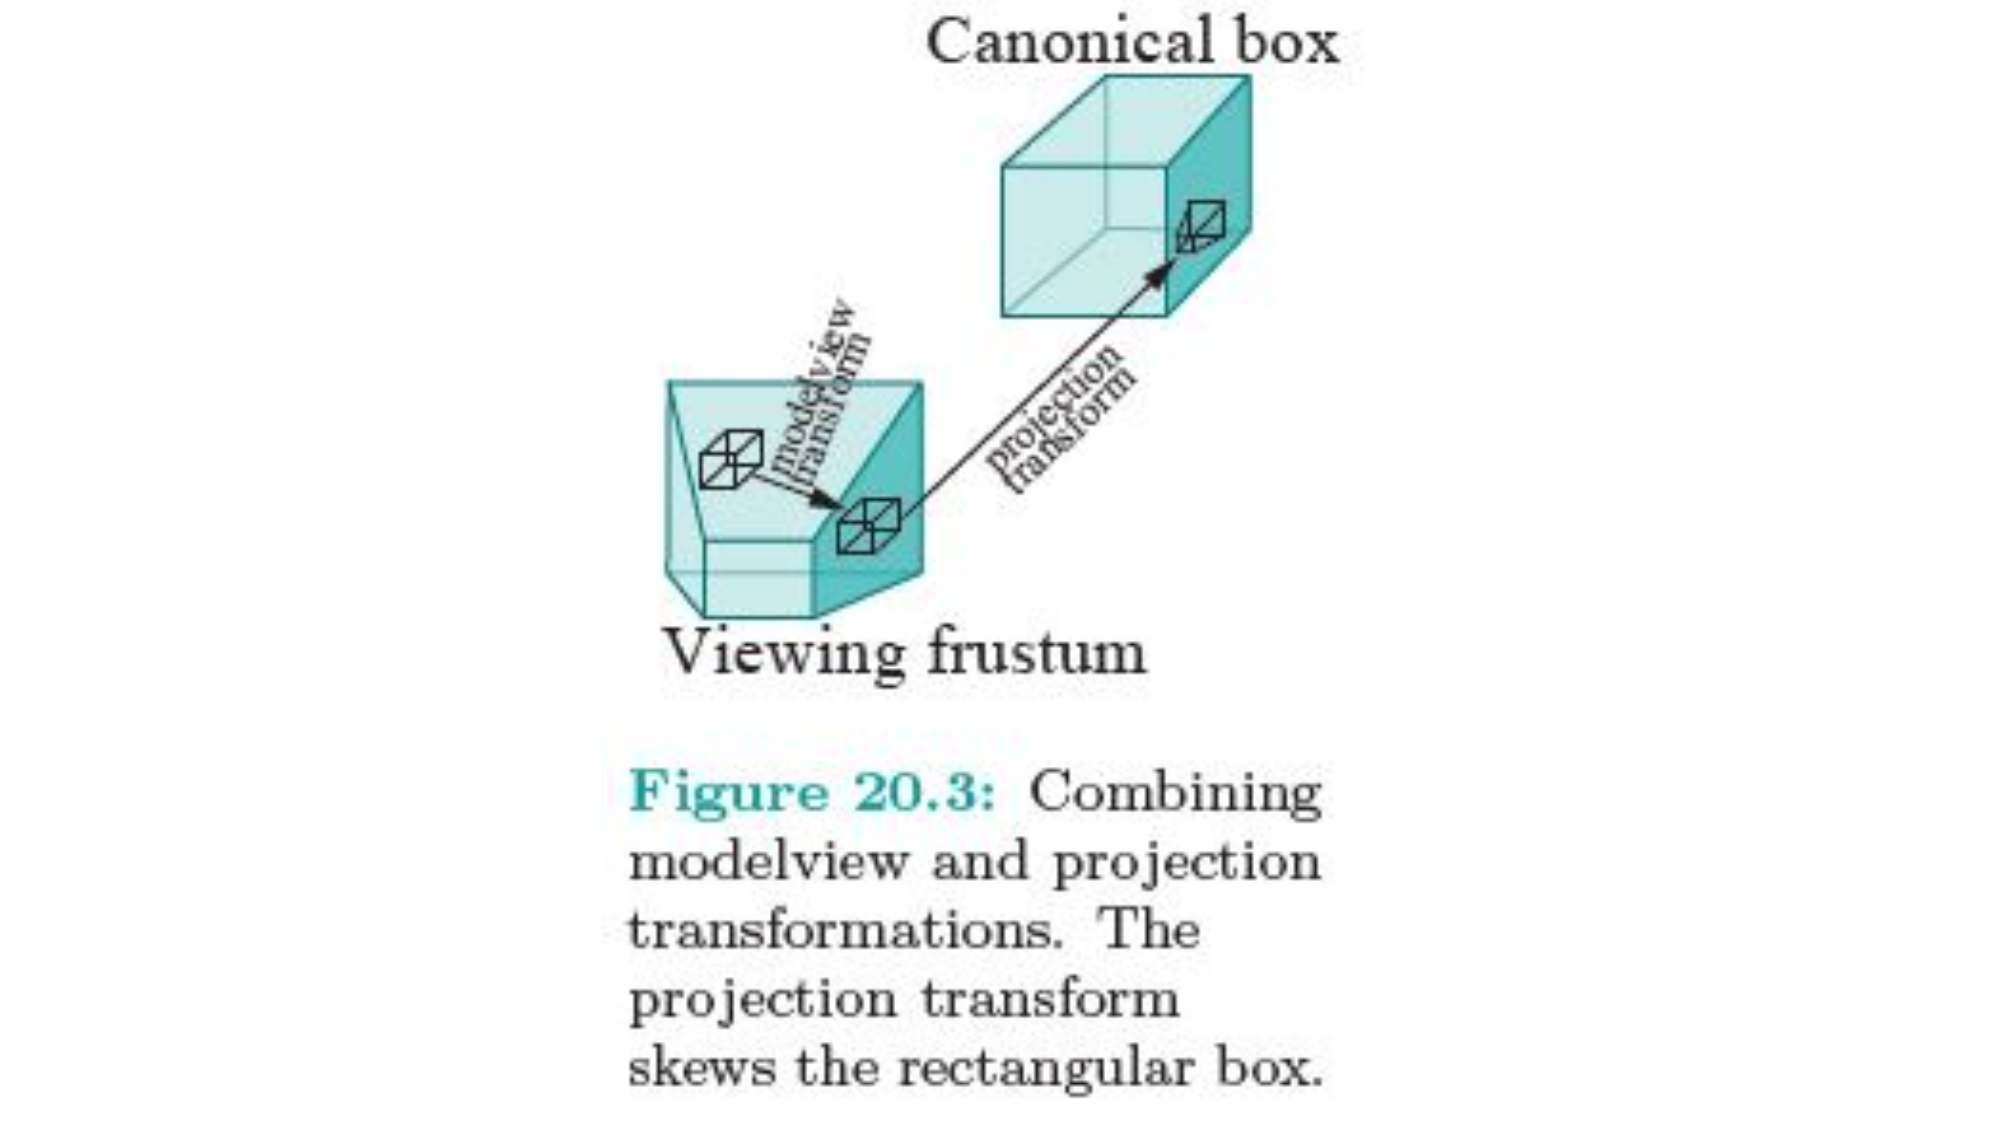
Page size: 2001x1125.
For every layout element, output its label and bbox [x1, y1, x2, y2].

picture [601, 0, 1399, 1125]
